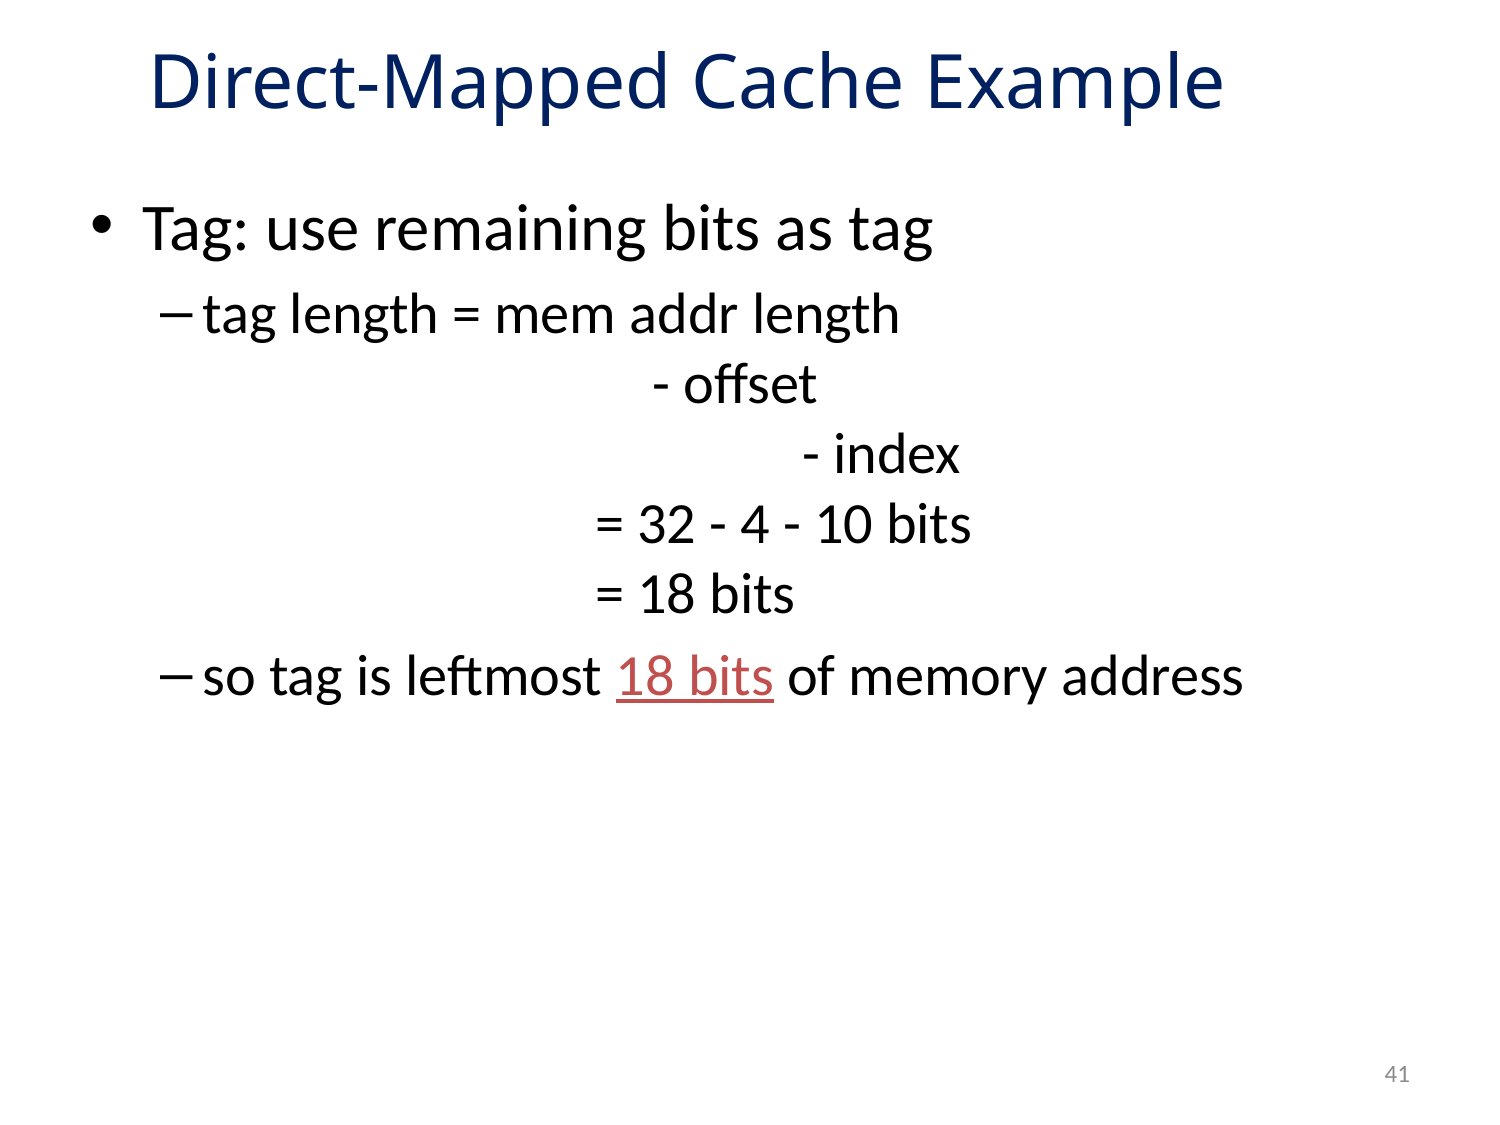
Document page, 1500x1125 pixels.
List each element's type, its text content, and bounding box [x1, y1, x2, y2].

list Tag: use remaining bits as tag tag length = mem addr length - offset - index = 32 - 4 - 10 bits = 18 bits so tag is leftmost 18 bits of memory address [75, 176, 1438, 1125]
title Direct-Mapped Cache Example [99, 39, 1275, 118]
